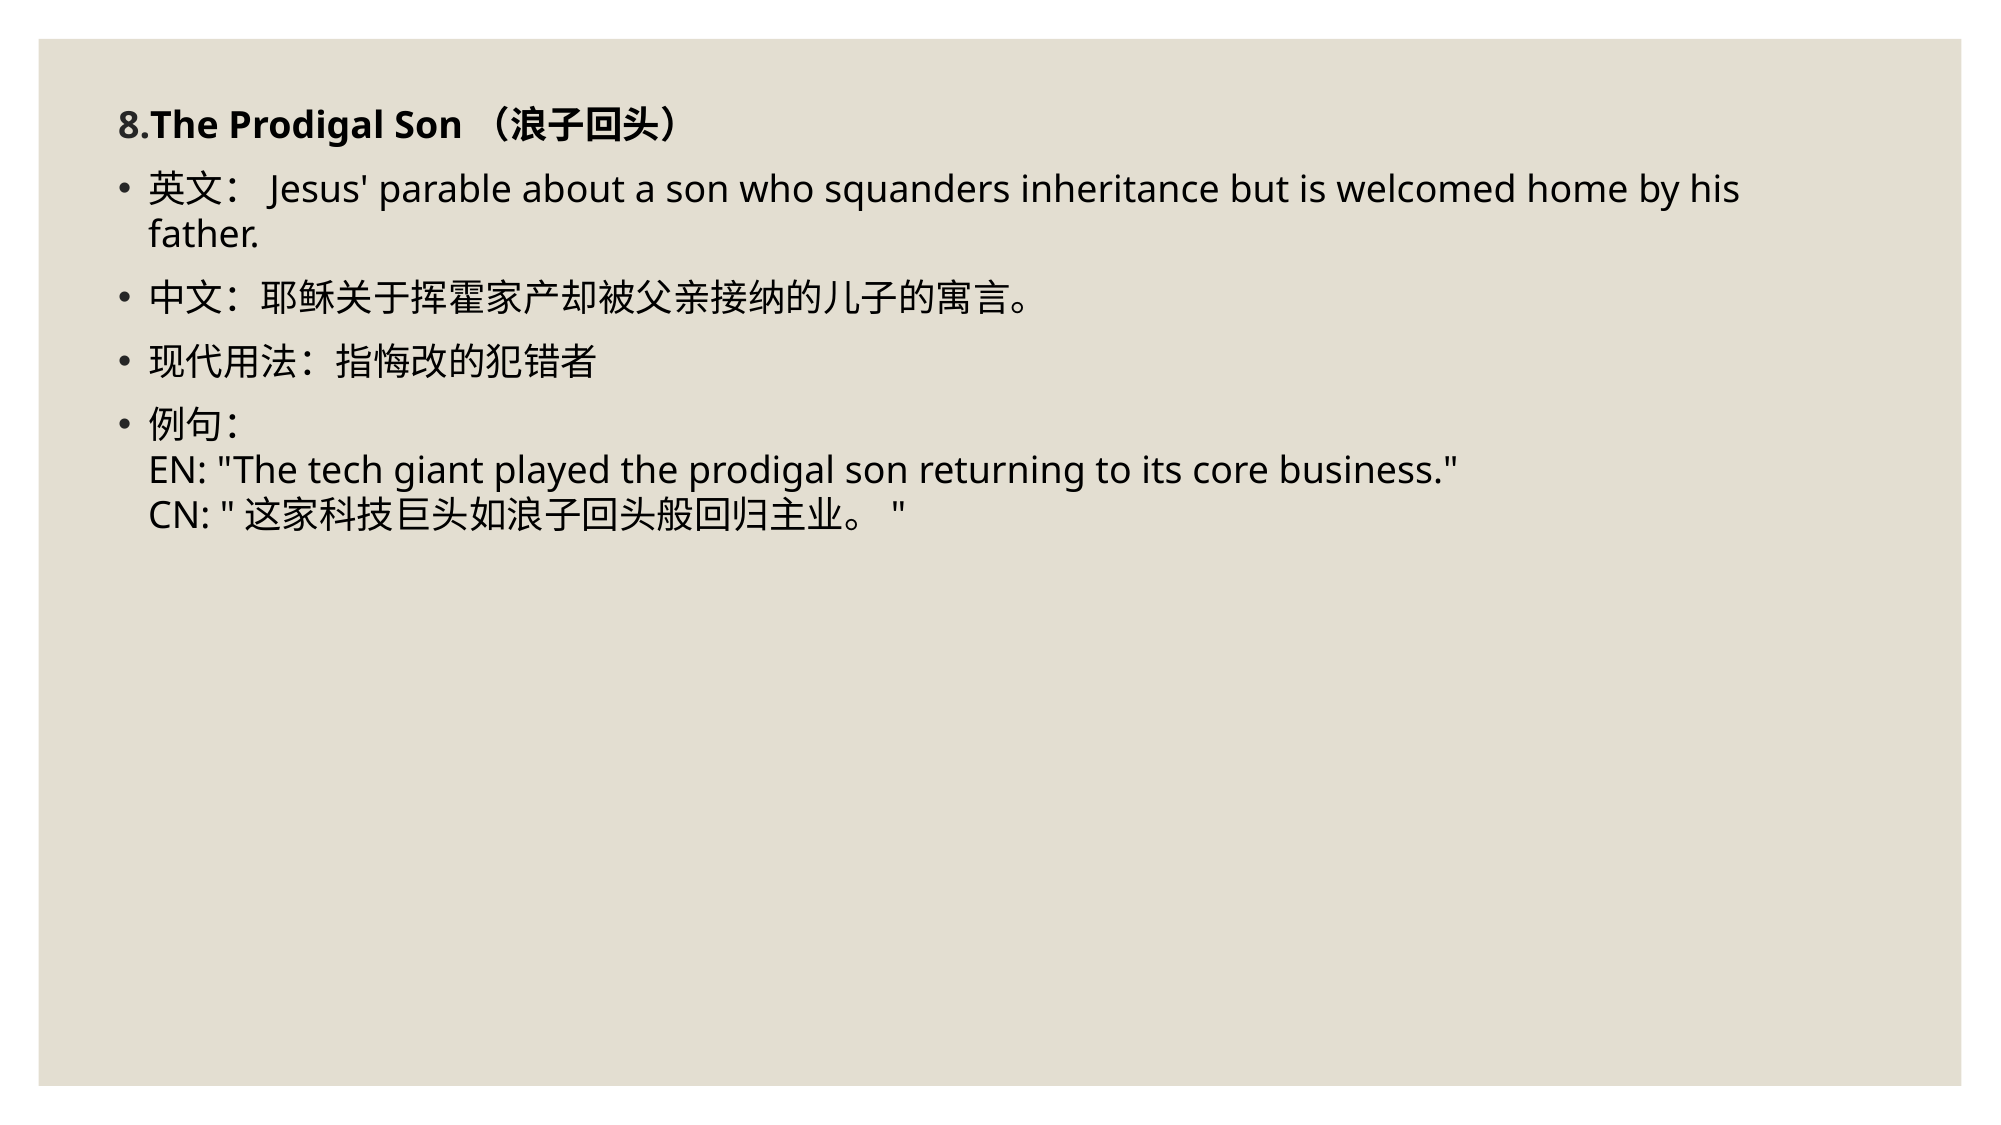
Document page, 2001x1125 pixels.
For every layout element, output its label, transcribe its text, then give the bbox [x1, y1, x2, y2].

list The Prodigal Son（浪子回头） 英文：Jesus' parable about a son who squanders inheritance but is welcomed home by his father. 中文：耶稣关于挥霍家产却被父亲接纳的儿子的寓言。 现代用法：指悔改的犯错者 例句： EN: "The tech giant played the prodigal son returning to its core business." CN: "这家科技巨头如浪子回头般回归主业。" [103, 93, 1825, 991]
